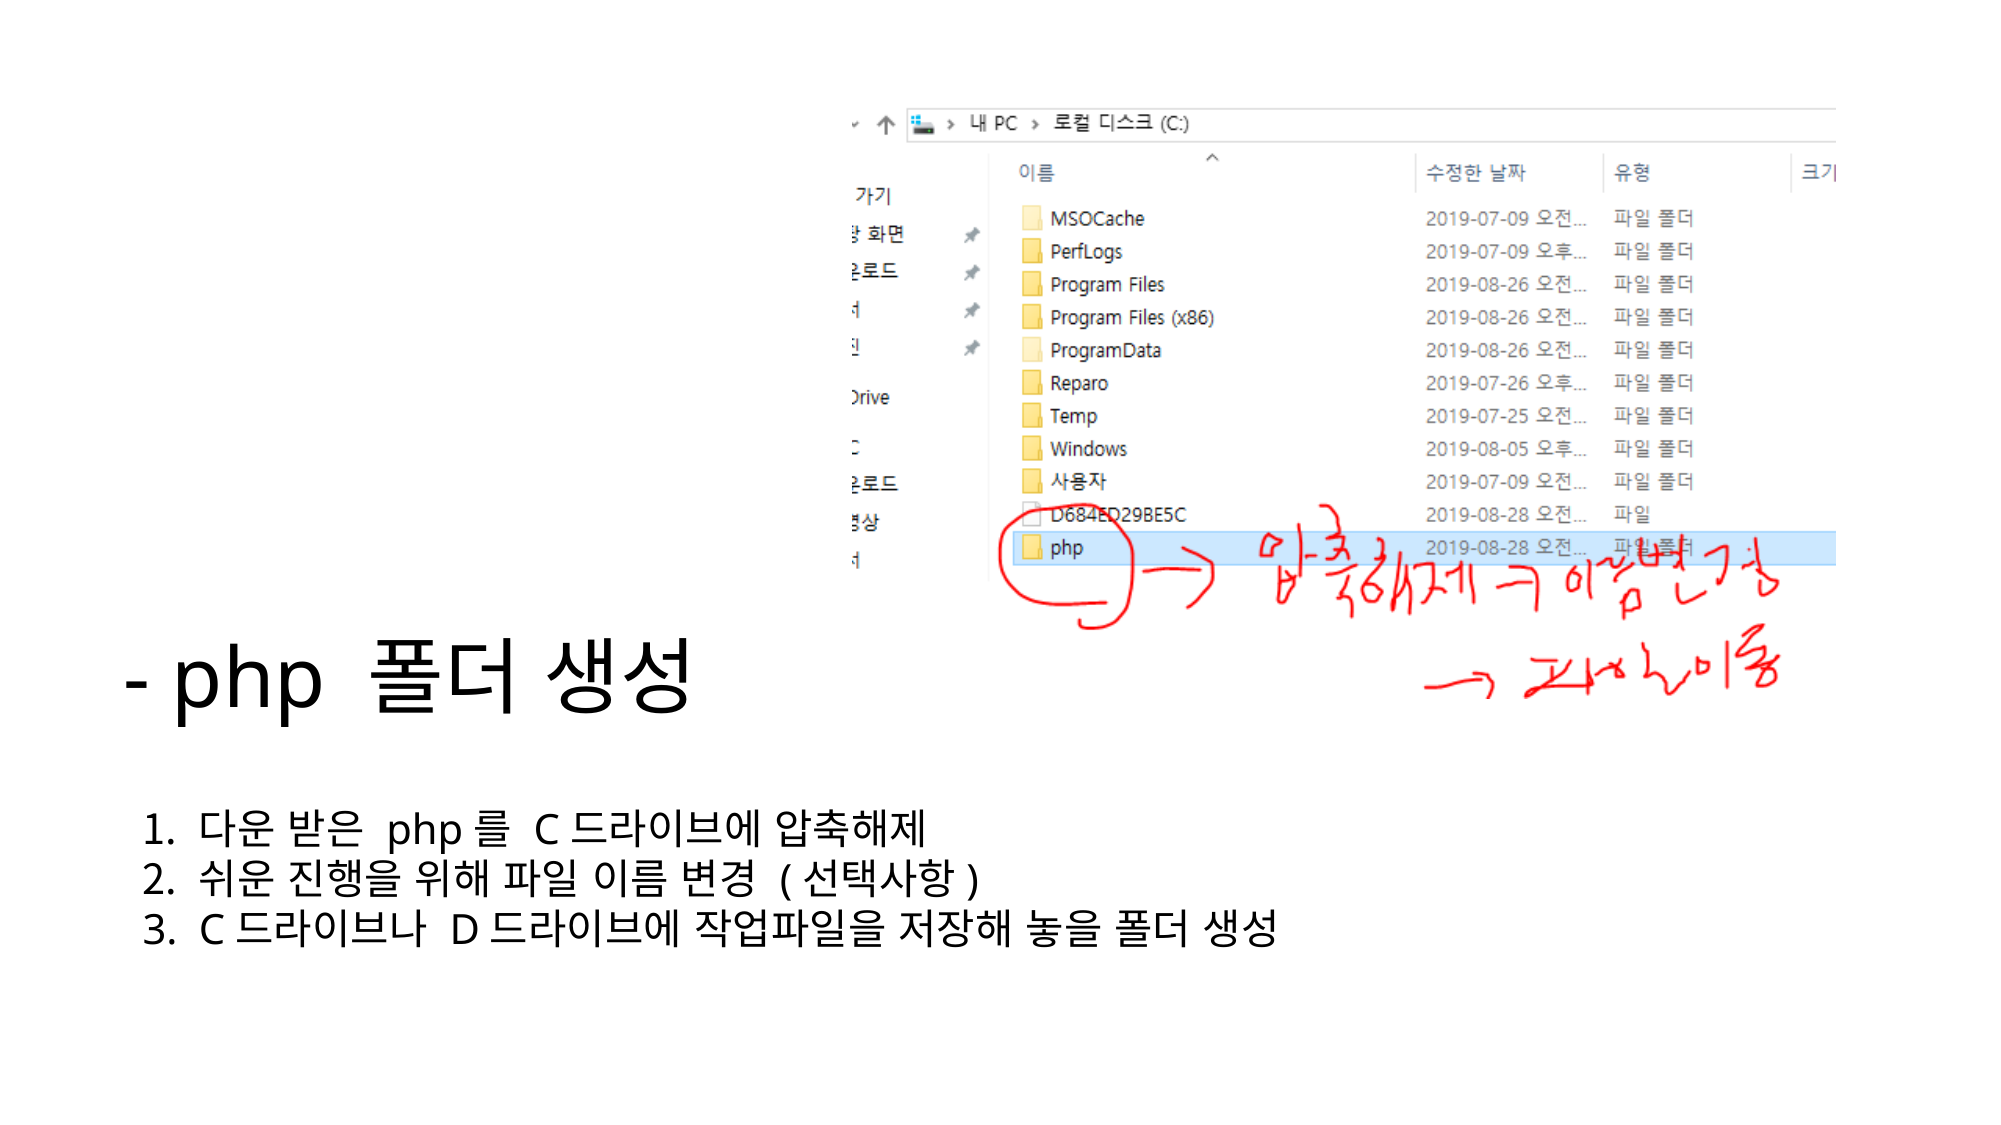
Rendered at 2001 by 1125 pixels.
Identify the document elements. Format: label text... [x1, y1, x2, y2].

text_box 다운 받은 php를 C드라이브에 압축해제 쉬운 진행을 위해 파일 이름 변경 (선택사항) C드라이브나 D드라이브에 작업파일을 저장해 놓을 폴더 생성 [127, 795, 1296, 961]
picture [852, 99, 1836, 699]
text_box - php 폴더 생성 [108, 616, 712, 732]
